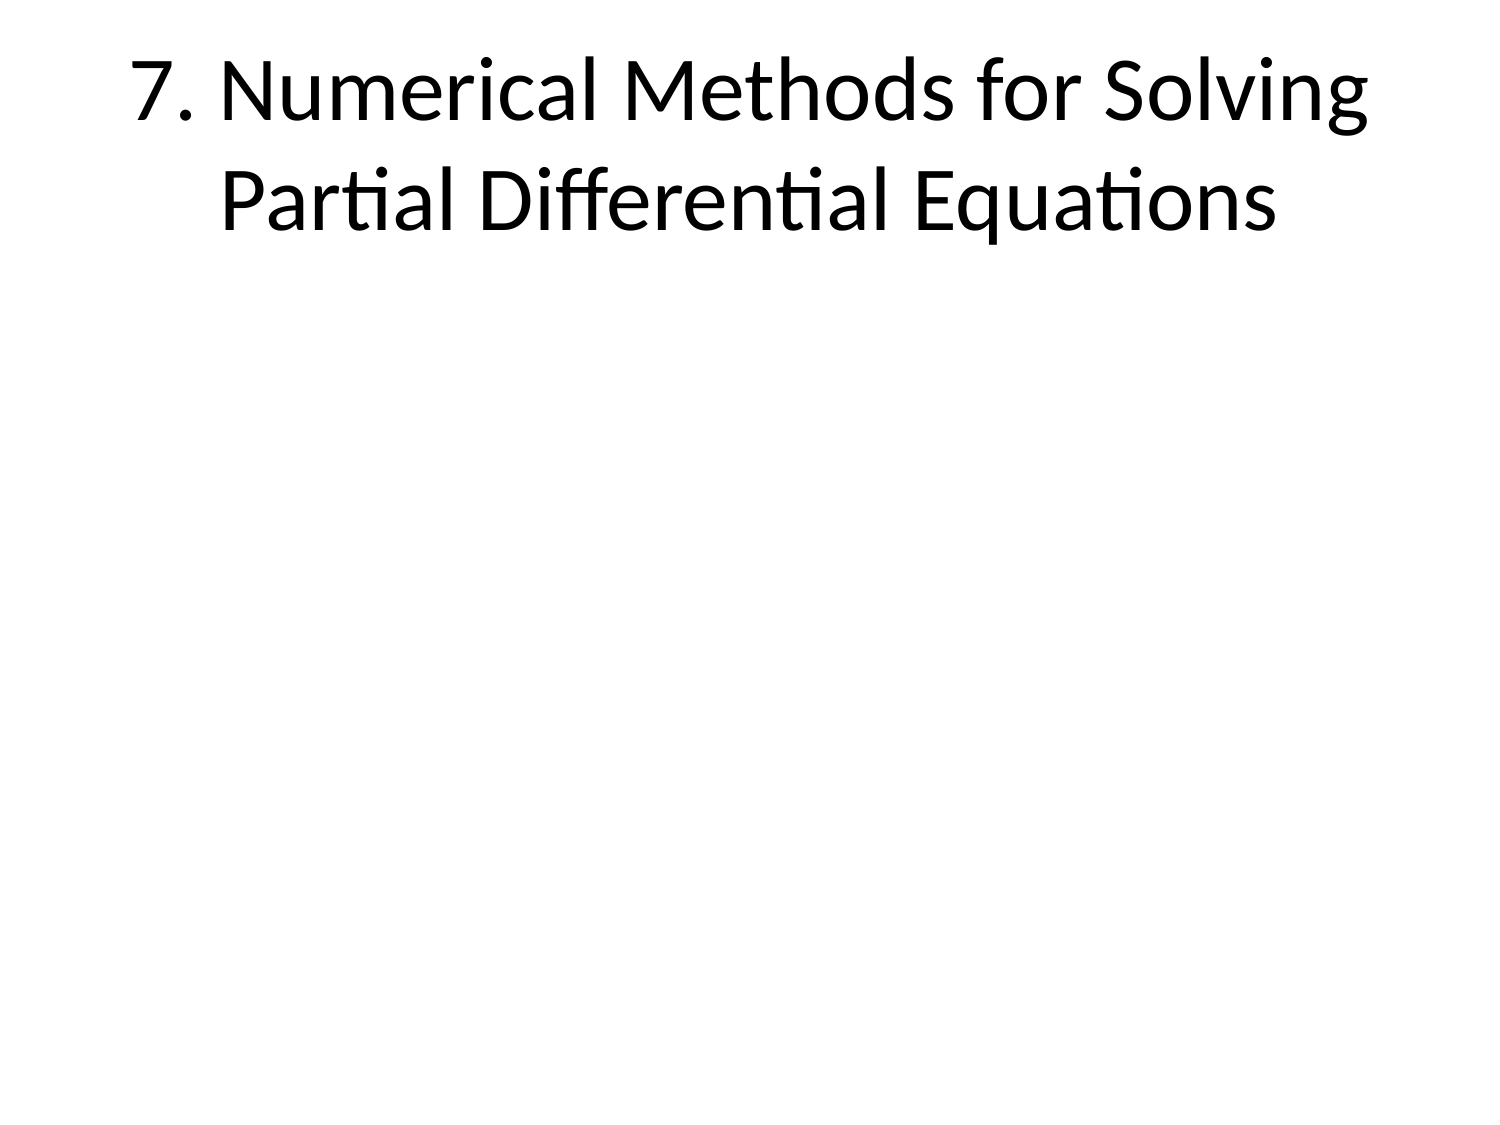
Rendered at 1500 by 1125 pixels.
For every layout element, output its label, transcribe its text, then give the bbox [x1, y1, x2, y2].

title 7. Numerical Methods for Solving Partial Differential Equations [75, 45, 1425, 233]
